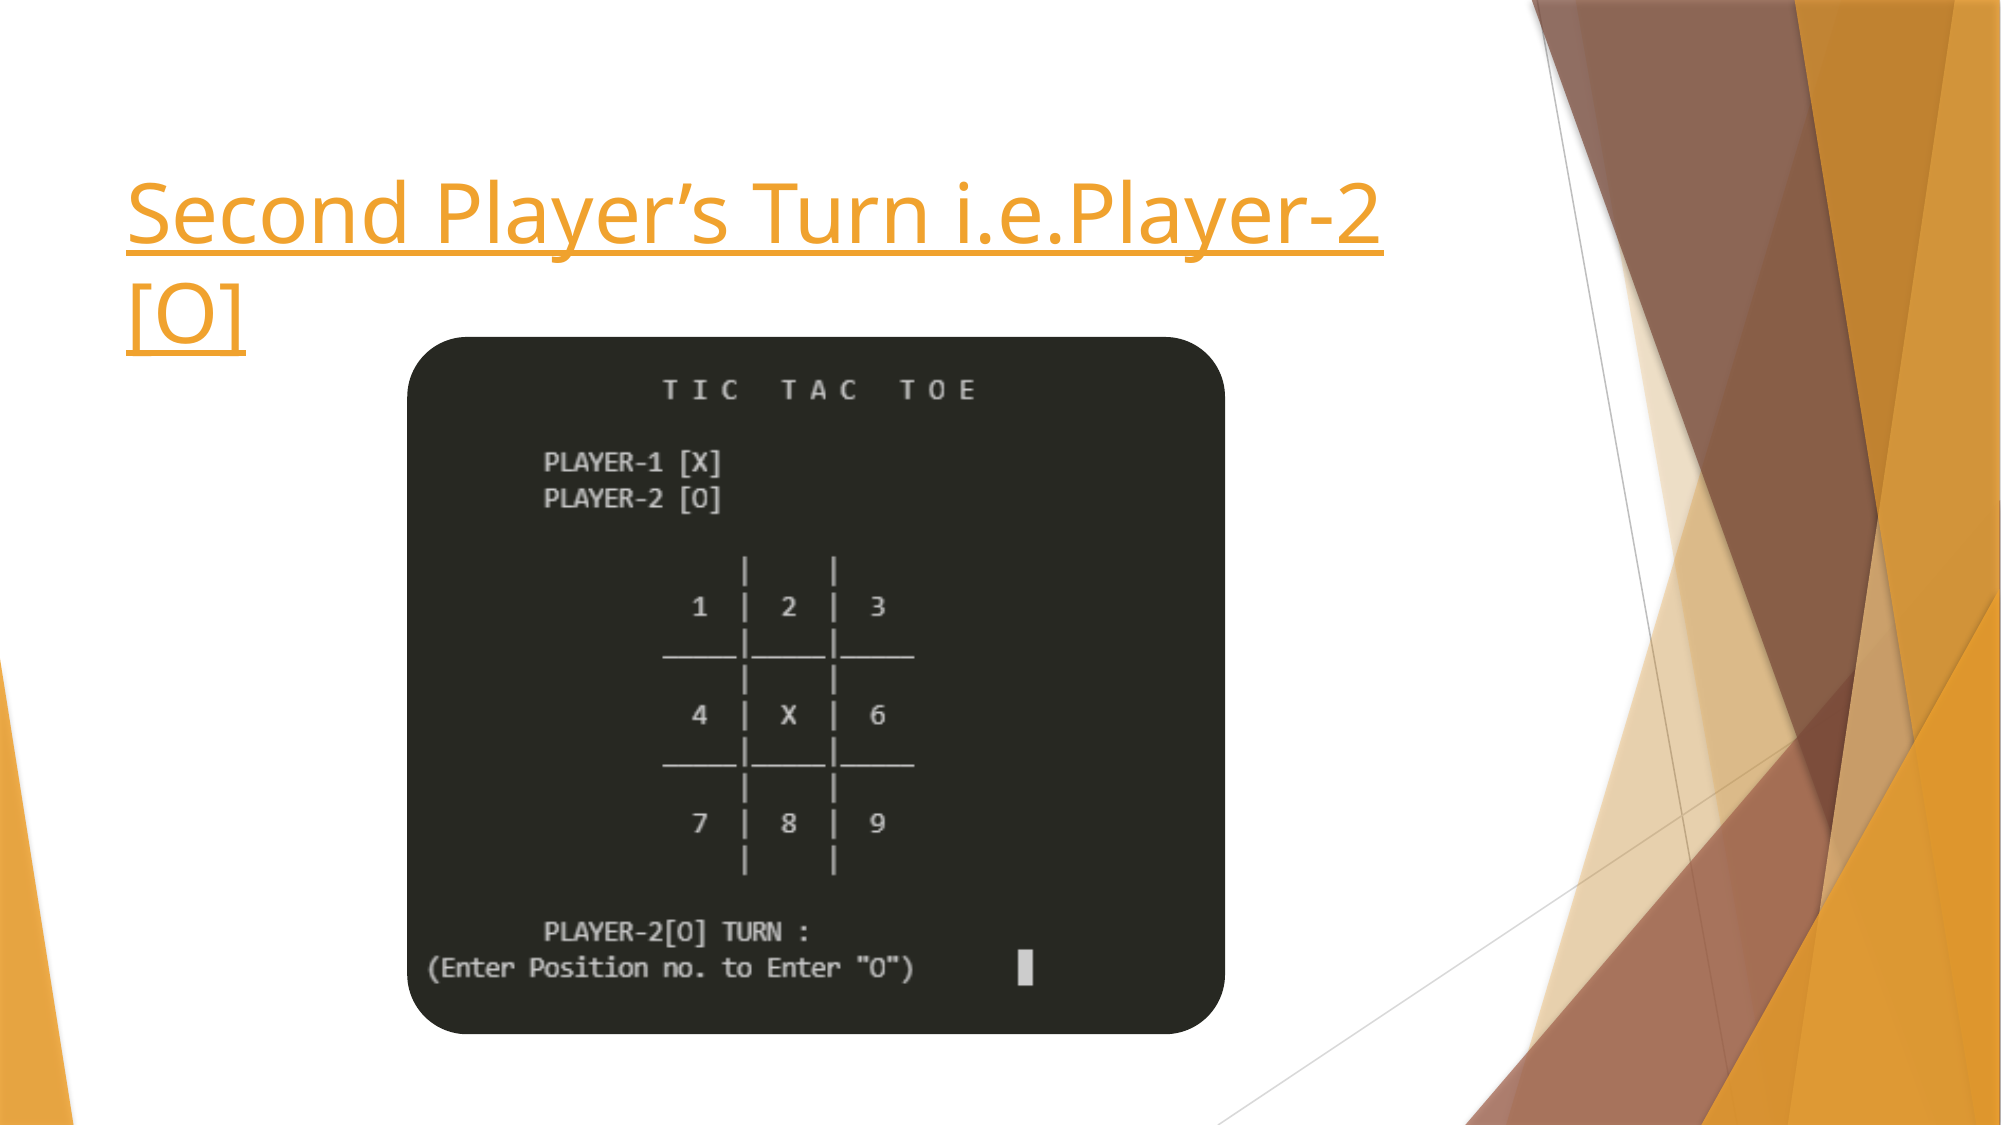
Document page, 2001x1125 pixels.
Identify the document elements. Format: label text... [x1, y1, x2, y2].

title Second Player’s Turn i.e.Player-2 [O] [111, 153, 1522, 370]
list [406, 336, 1226, 1035]
